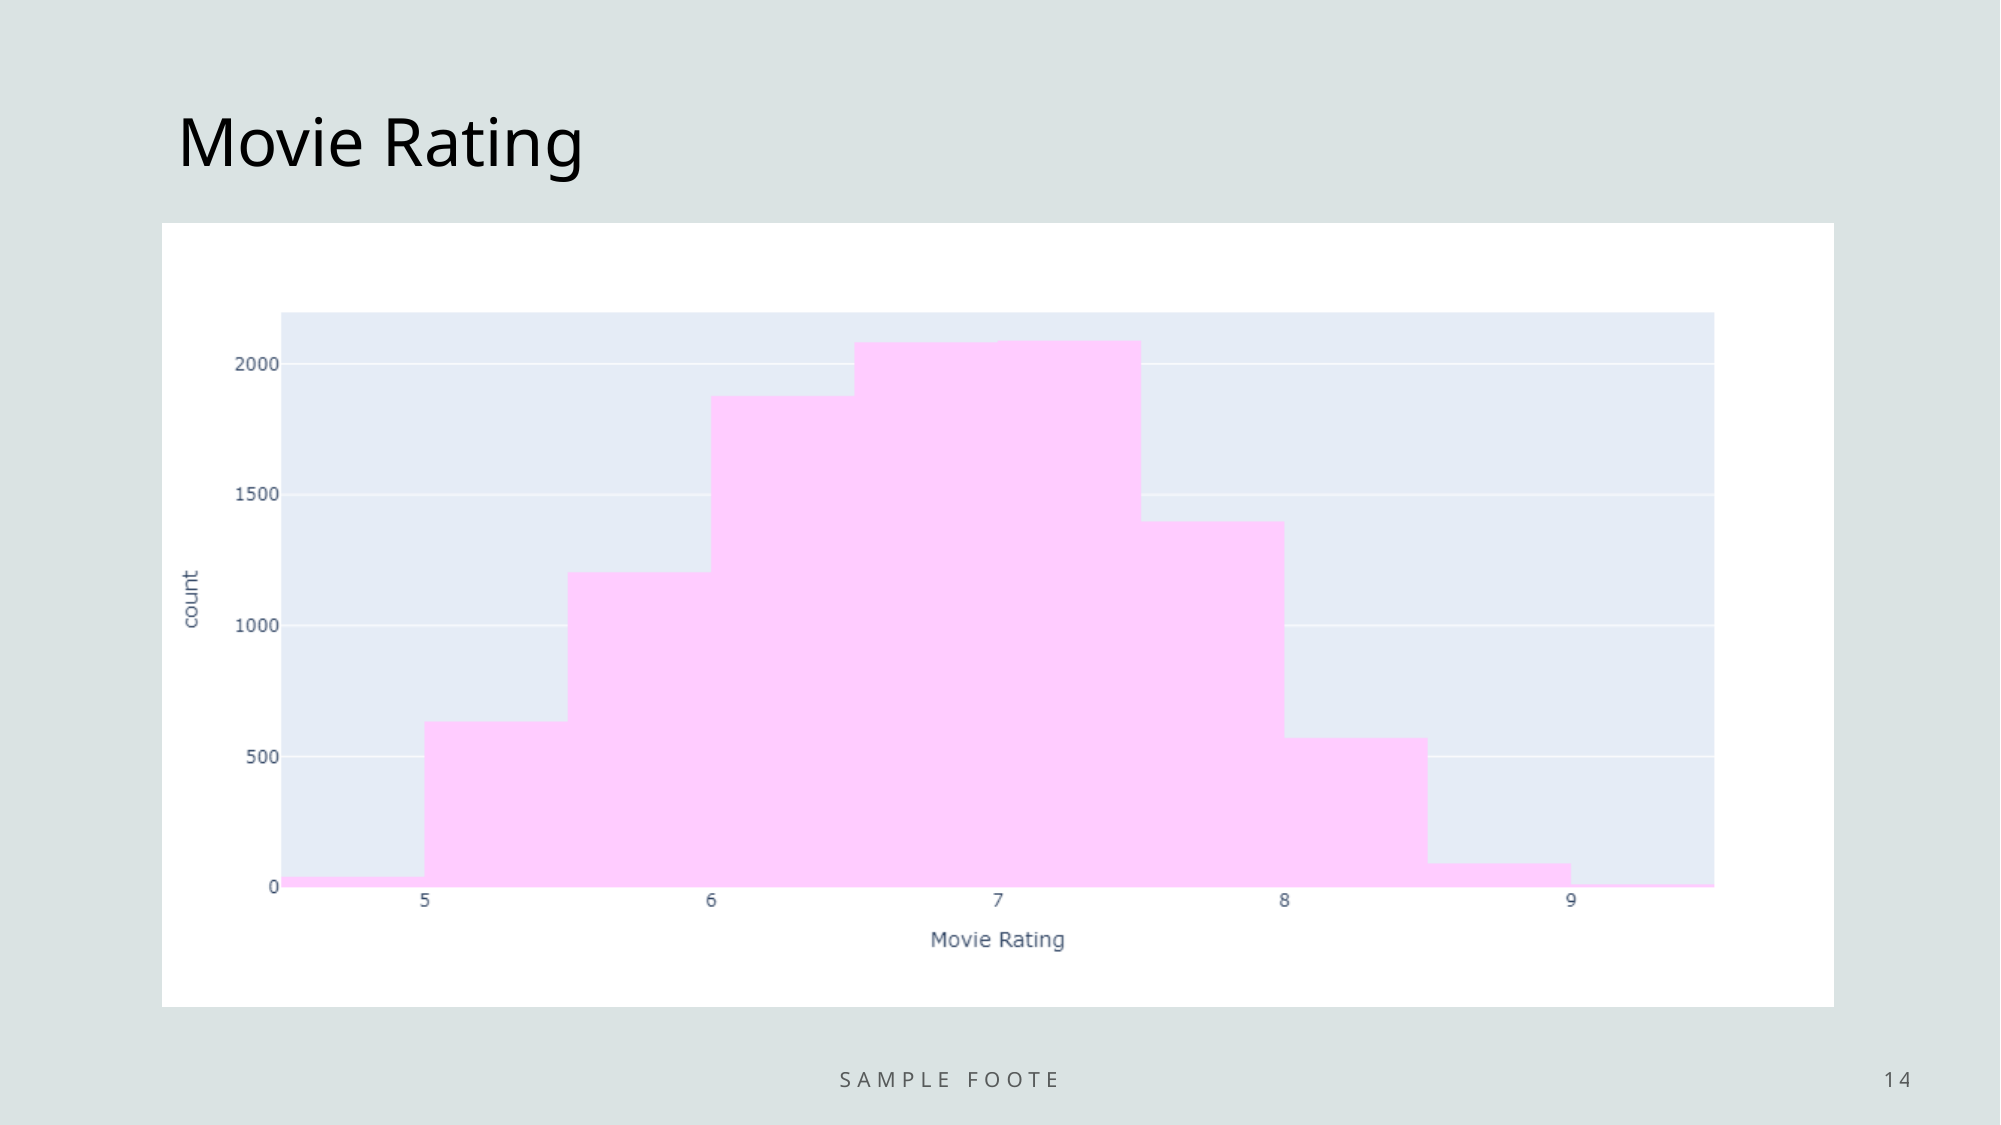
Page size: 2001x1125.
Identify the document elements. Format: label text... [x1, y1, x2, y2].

footer Sample Footer Text [451, 1042, 1549, 1119]
slide_number 14 [1637, 1042, 1927, 1119]
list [162, 223, 1835, 1008]
title Movie Rating [162, 64, 1792, 188]
